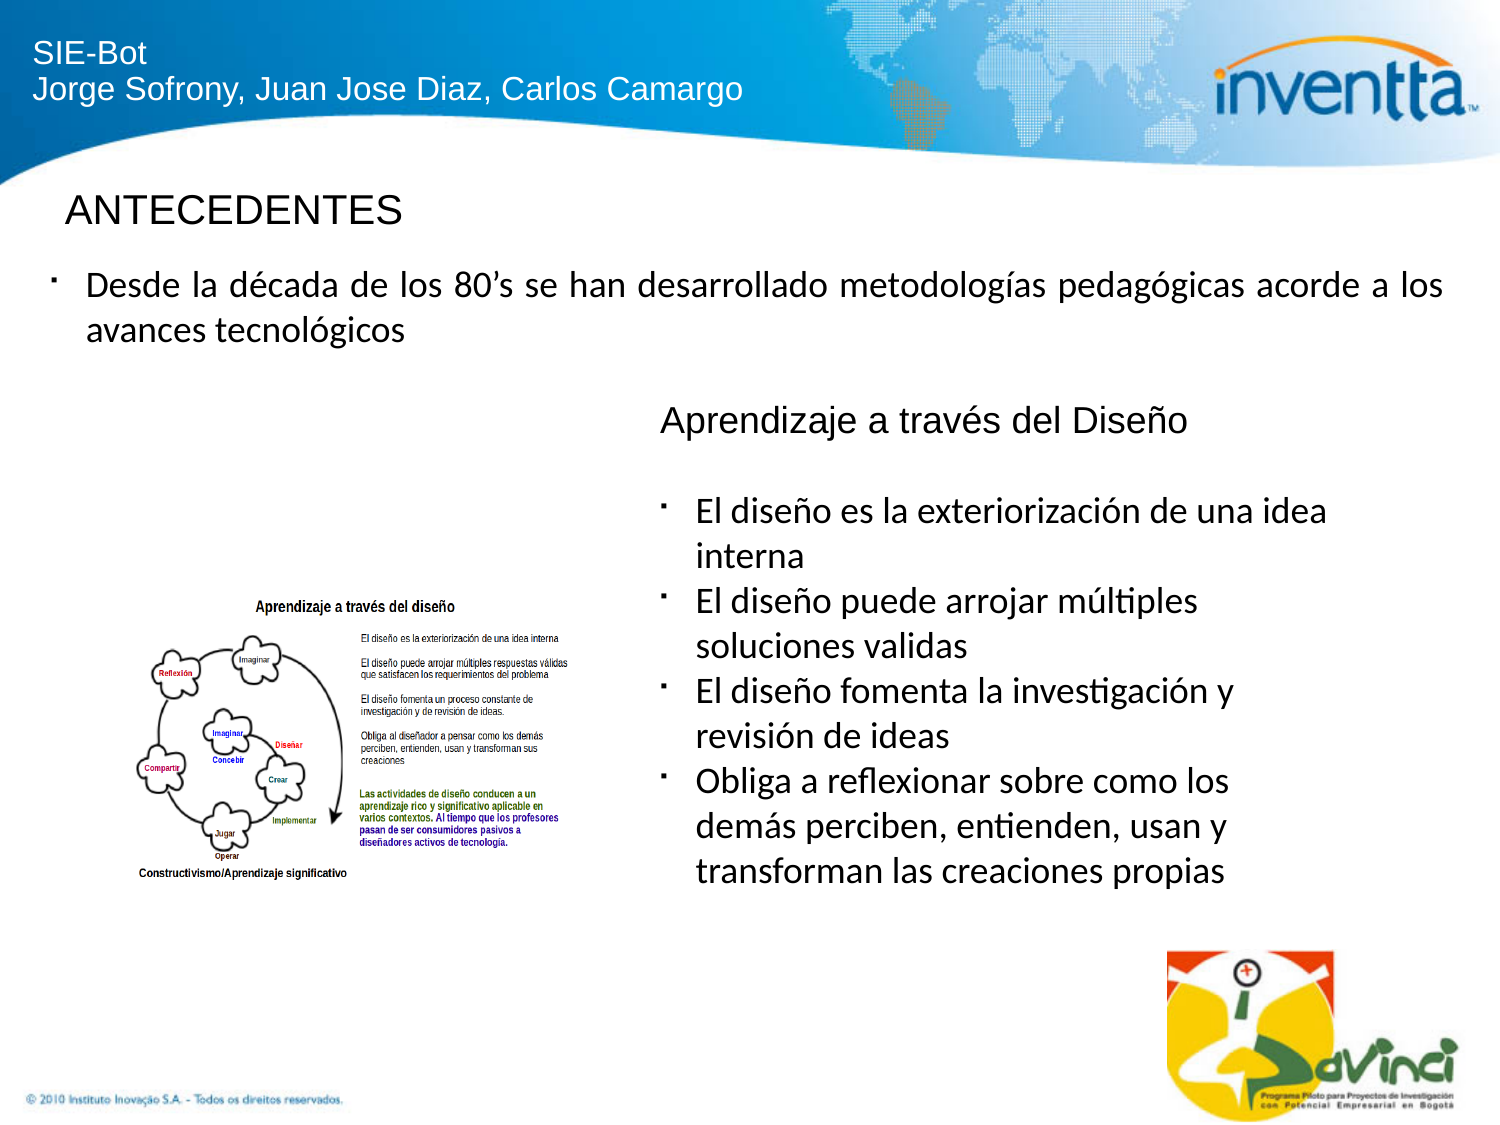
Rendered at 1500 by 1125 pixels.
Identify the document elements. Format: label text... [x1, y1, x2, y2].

picture [189, 84, 199, 98]
text_box Aprendizaje a través del Diseño El diseño es la exteriorización de una idea interna El diseño puede arrojar múltiples soluciones validas El diseño fomenta la investigación y revisión de ideas Obliga a reflexionar sobre como los demás perciben, entienden, usan y transforman las creaciones propias [645, 388, 1345, 944]
text_box Desde la década de los 80’s se han desarrollado metodologías pedagógicas acorde a los avances tecnológicos [35, 252, 1461, 1067]
picture [0, 0, 1500, 1125]
text_box ANTECEDENTES [64, 168, 925, 248]
